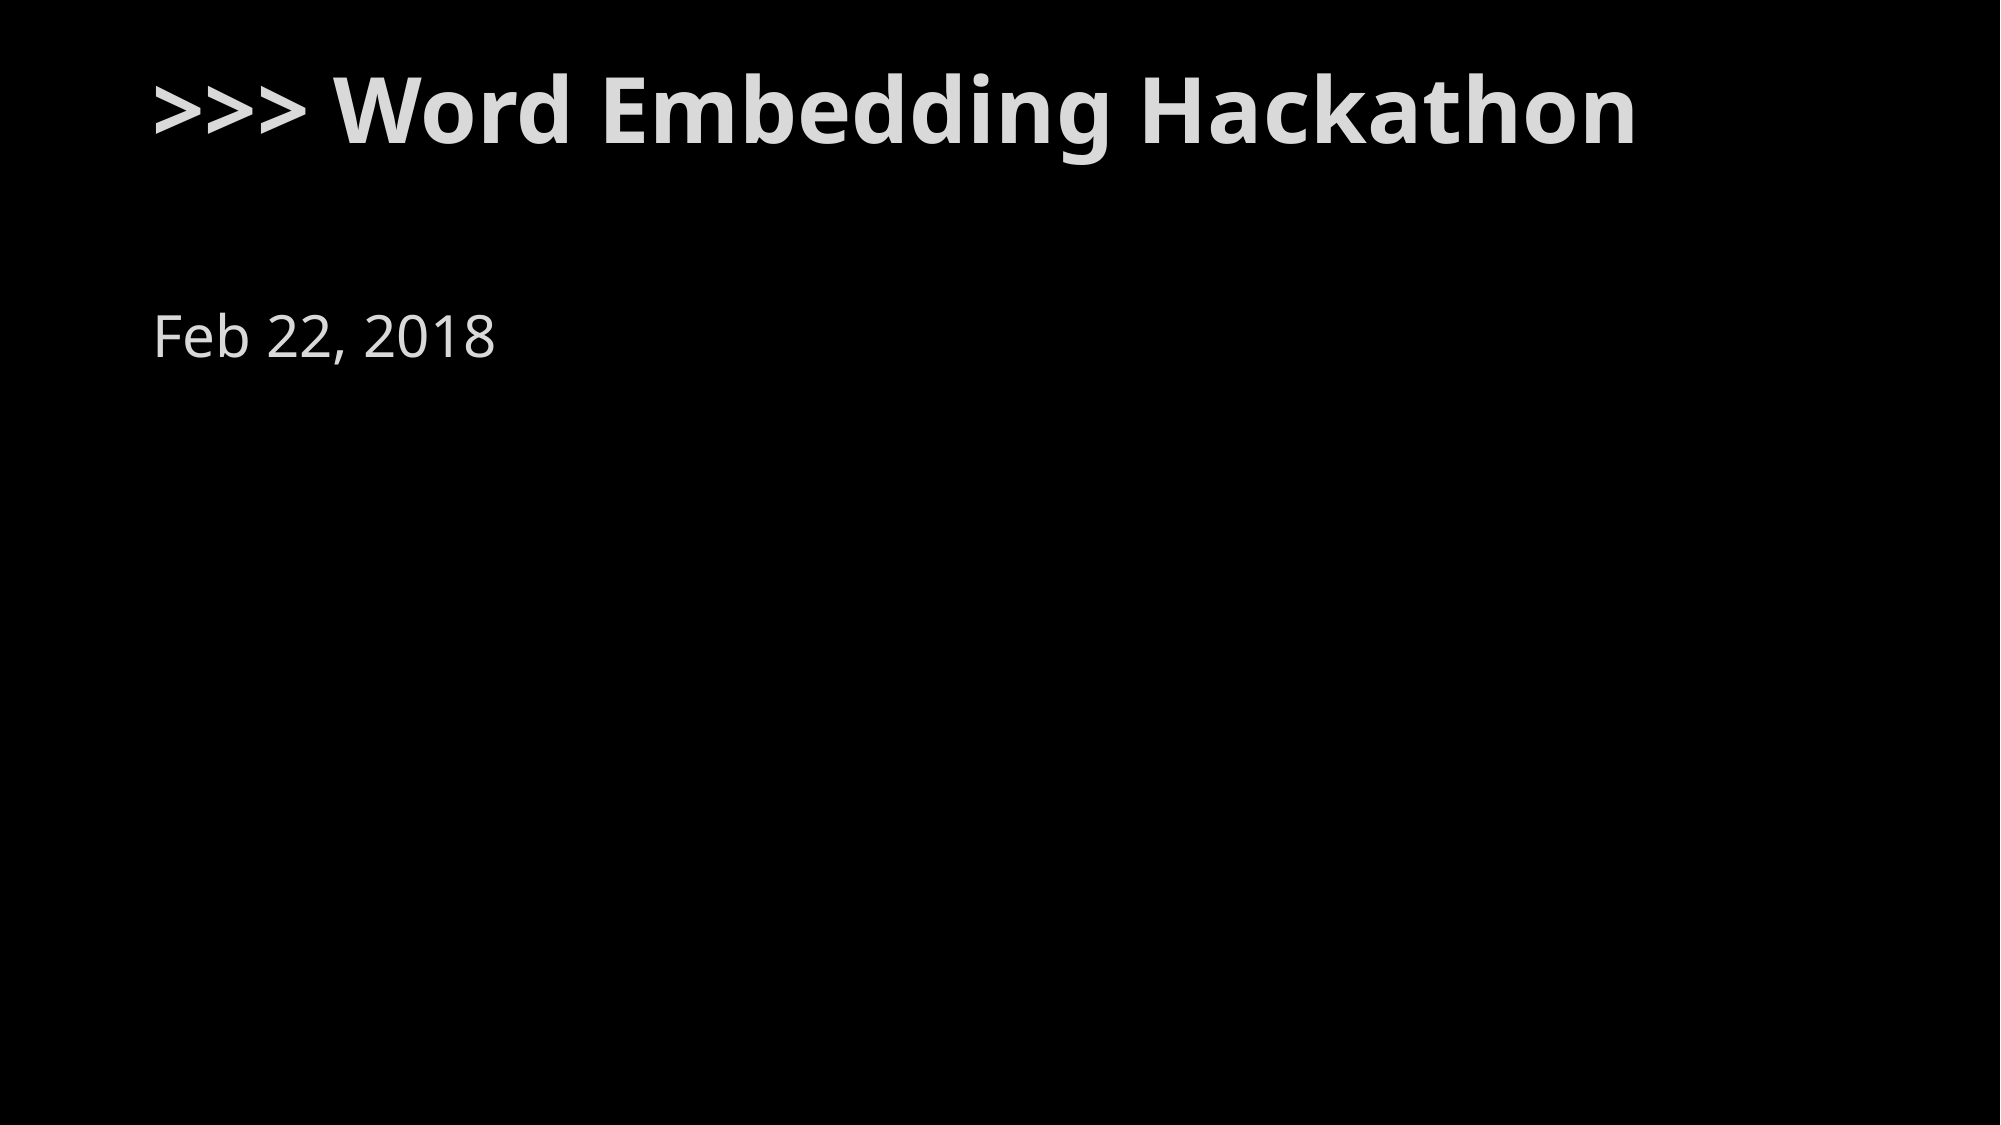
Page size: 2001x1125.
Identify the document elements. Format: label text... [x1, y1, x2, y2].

title >>> Word Embedding Hackathon [137, 59, 1863, 278]
list Feb 22, 2018 [137, 299, 1863, 1014]
